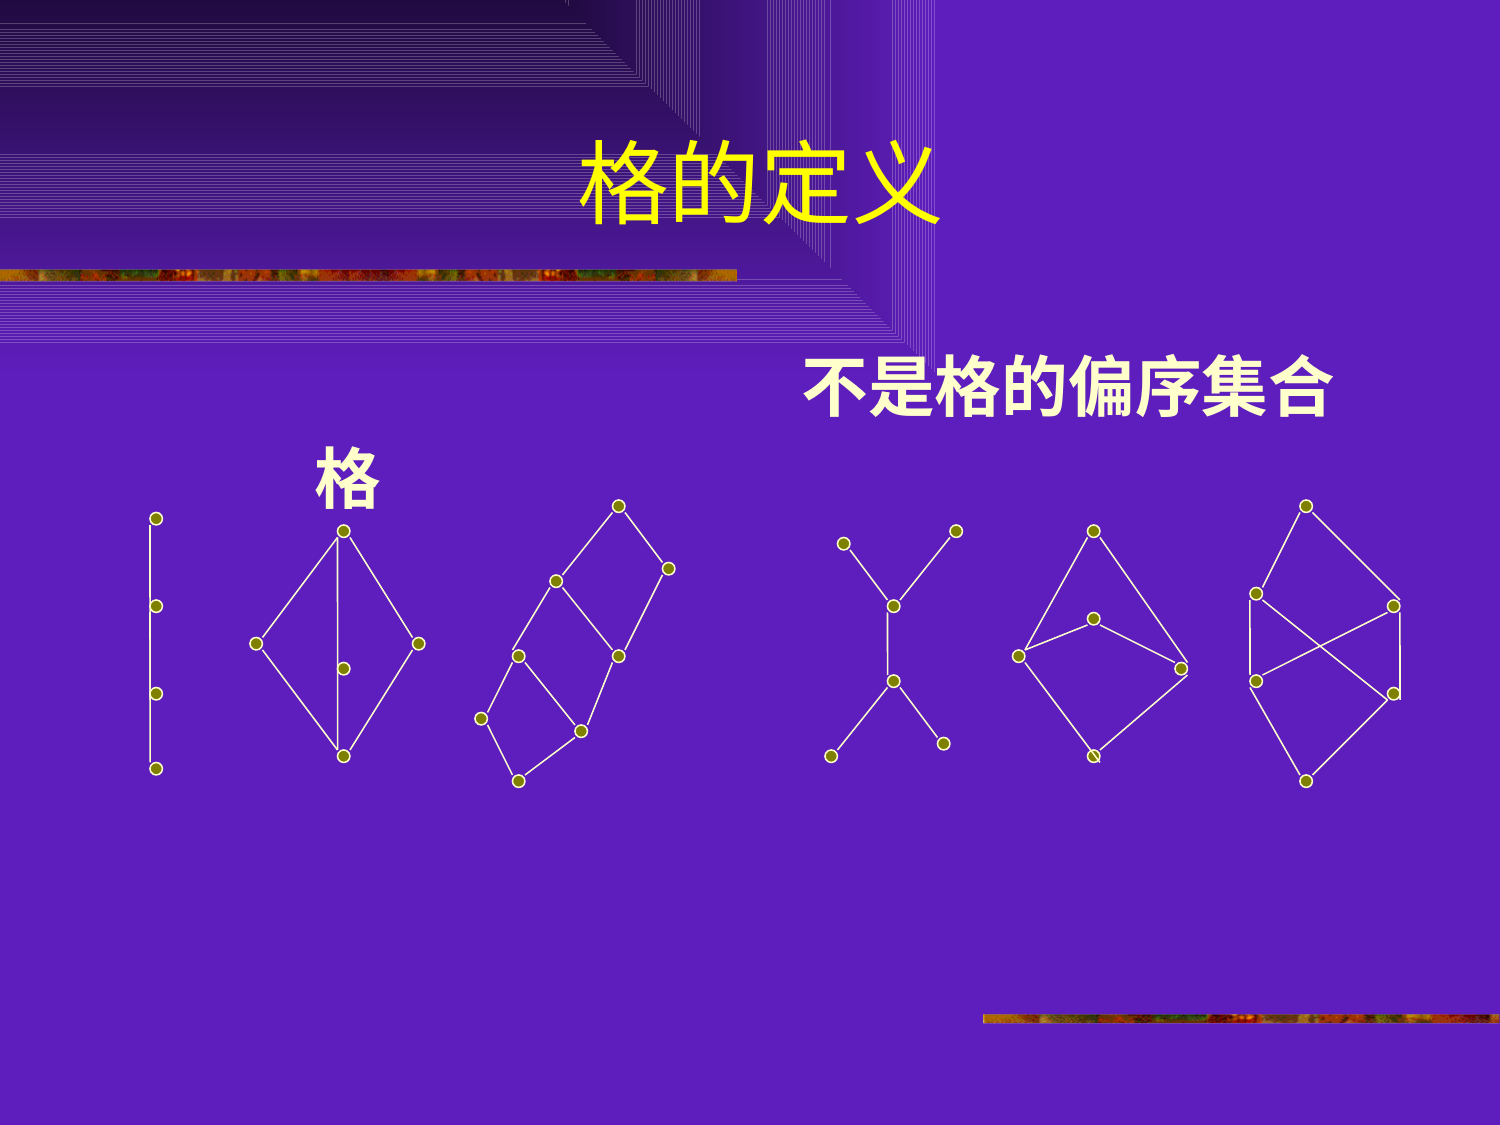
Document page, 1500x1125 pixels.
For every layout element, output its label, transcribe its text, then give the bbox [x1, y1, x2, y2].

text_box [1249, 499, 1400, 788]
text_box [474, 499, 675, 788]
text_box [149, 512, 163, 775]
picture [0, 268, 737, 285]
picture [983, 1013, 1500, 1026]
title 格的定义 [52, 118, 1469, 244]
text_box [1012, 524, 1188, 763]
text_box 格 [300, 349, 435, 525]
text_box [824, 524, 963, 763]
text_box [249, 524, 425, 763]
text_box 不是格的偏序集合 [725, 337, 1375, 433]
